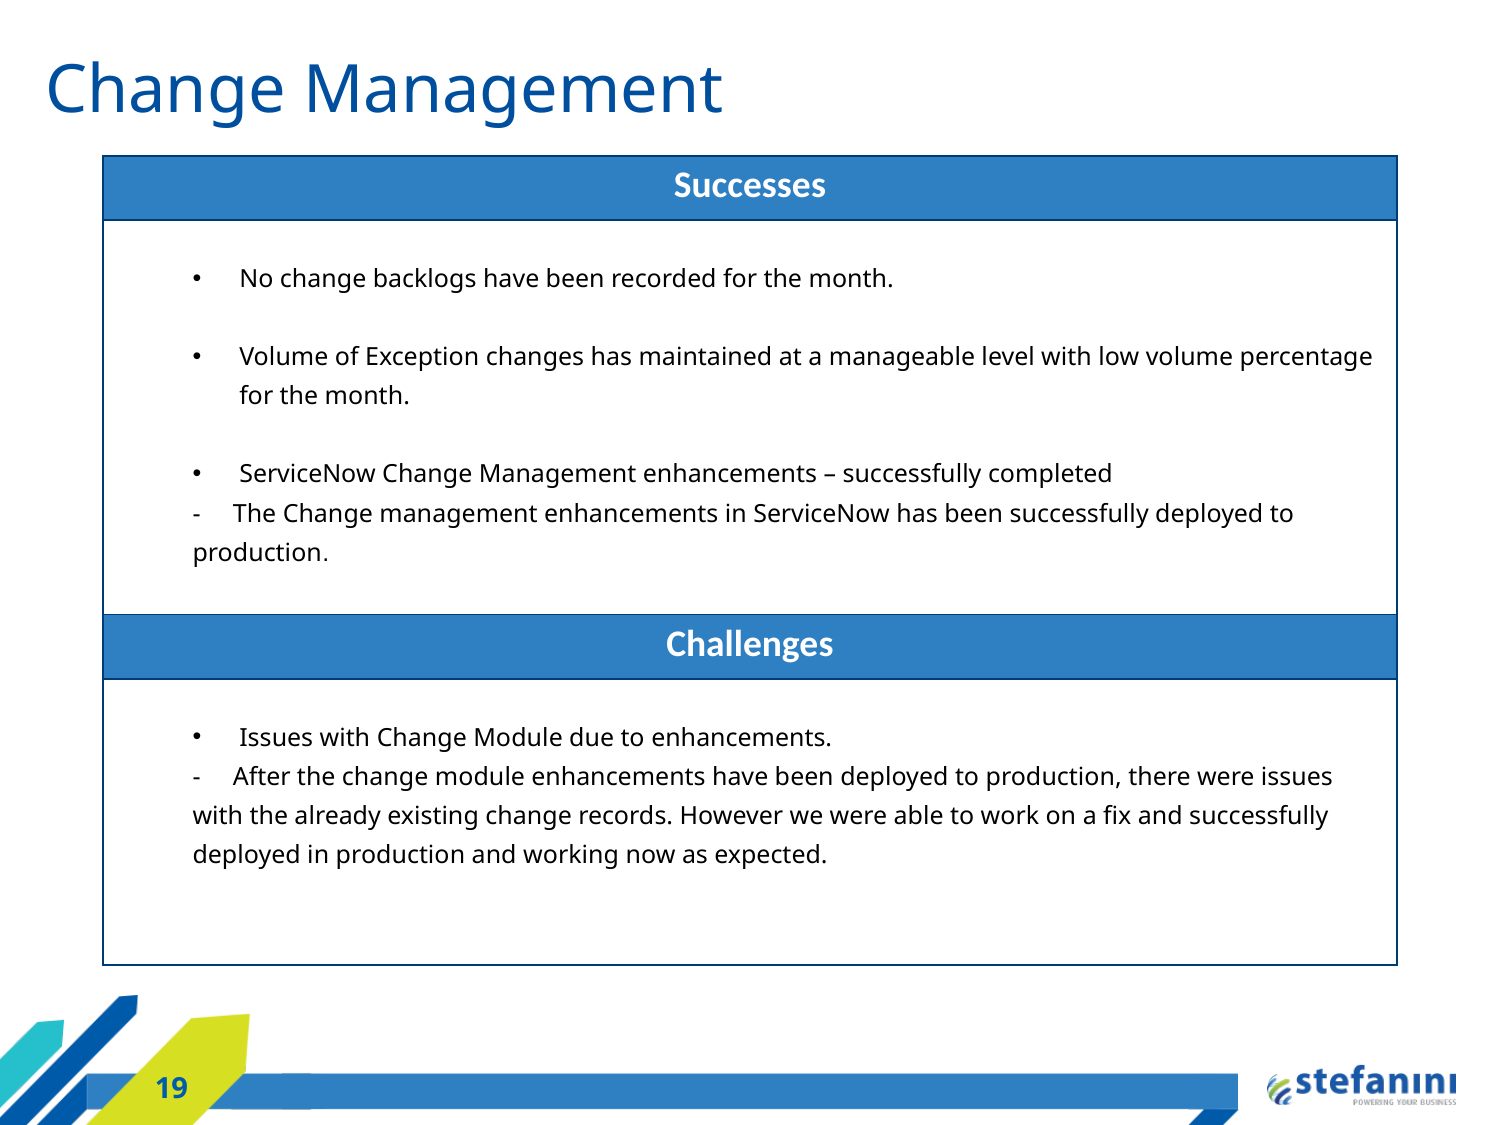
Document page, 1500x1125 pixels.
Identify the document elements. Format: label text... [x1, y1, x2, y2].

table_cell Issues with Change Module due to enhancements. - After the change module enhancements have been deployed to production, there were issues with the already existing change records. However we were able to work on a fix and successfully deployed in production and working now as expected. [104, 680, 1396, 964]
slide_number 19 [2, 1058, 341, 1119]
table_cell No change backlogs have been recorded for the month. Volume of Exception changes has maintained at a manageable level with low volume percentage for the month. ServiceNow Change Management enhancements – successfully completed - The Change management enhancements in ServiceNow has been successfully deployed to production. [104, 221, 1396, 614]
table_cell Challenges [104, 615, 1396, 678]
picture [0, 995, 1456, 1125]
table_header Successes [104, 157, 1396, 219]
title Change Management [30, 25, 1325, 156]
